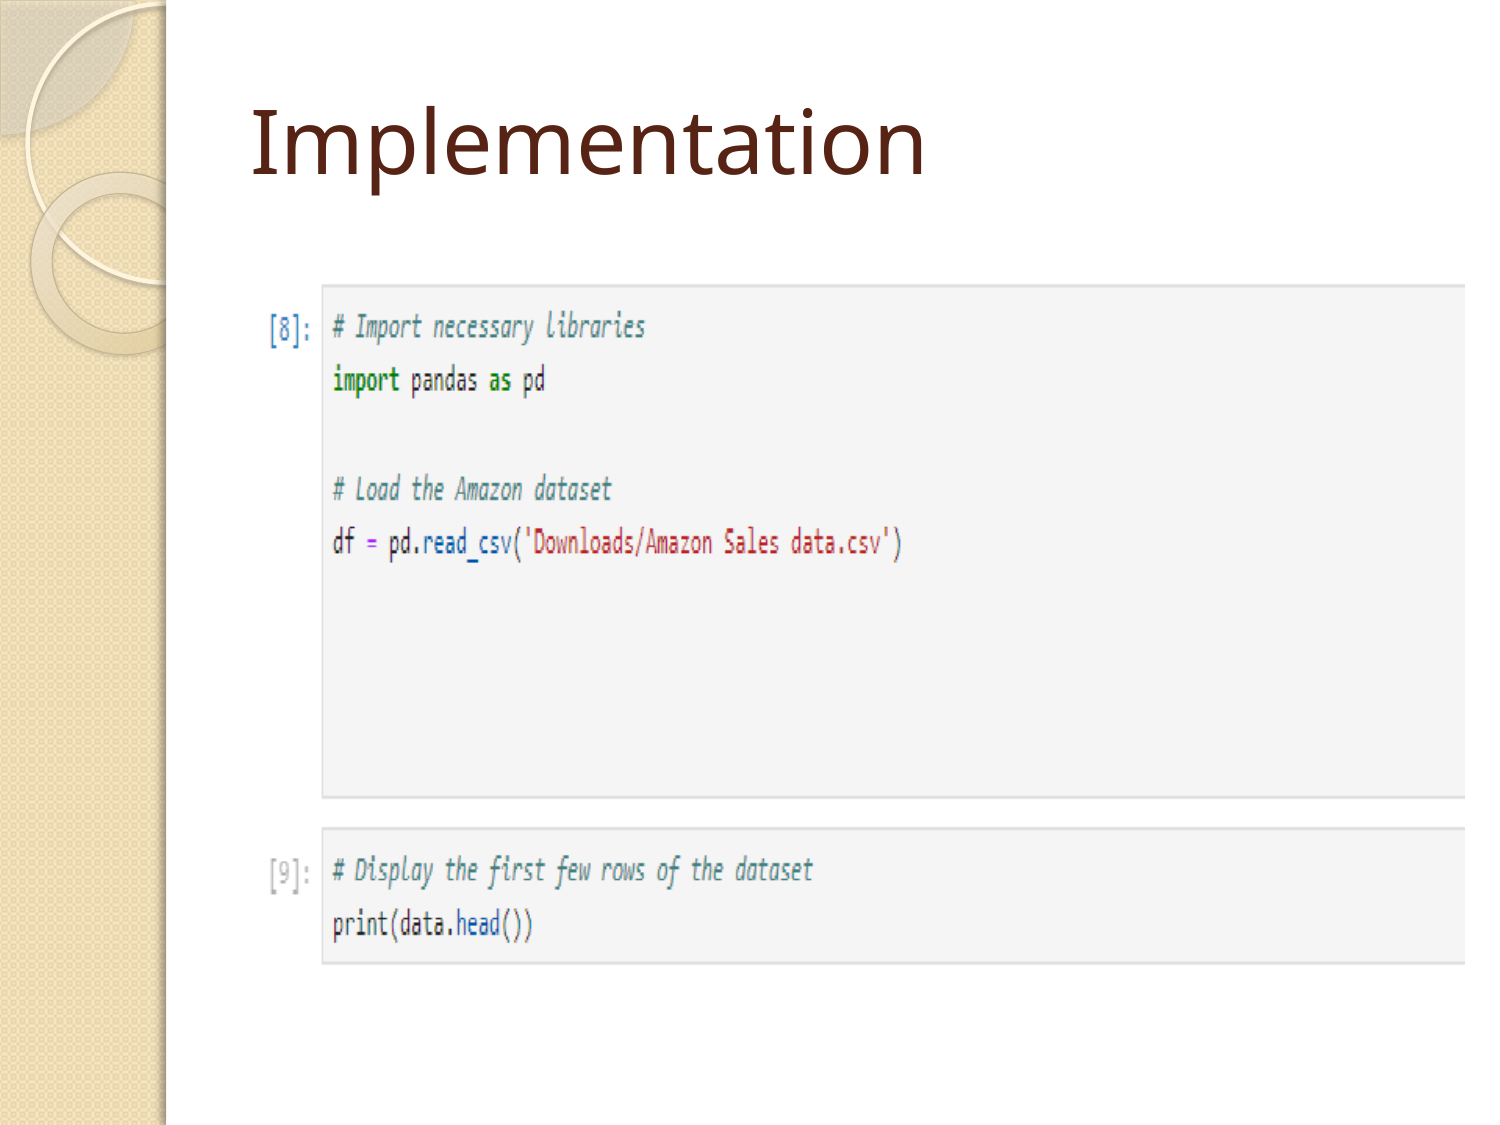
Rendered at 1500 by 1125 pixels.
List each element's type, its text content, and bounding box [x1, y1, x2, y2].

title Implementation [235, 45, 1466, 233]
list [236, 261, 1465, 1002]
